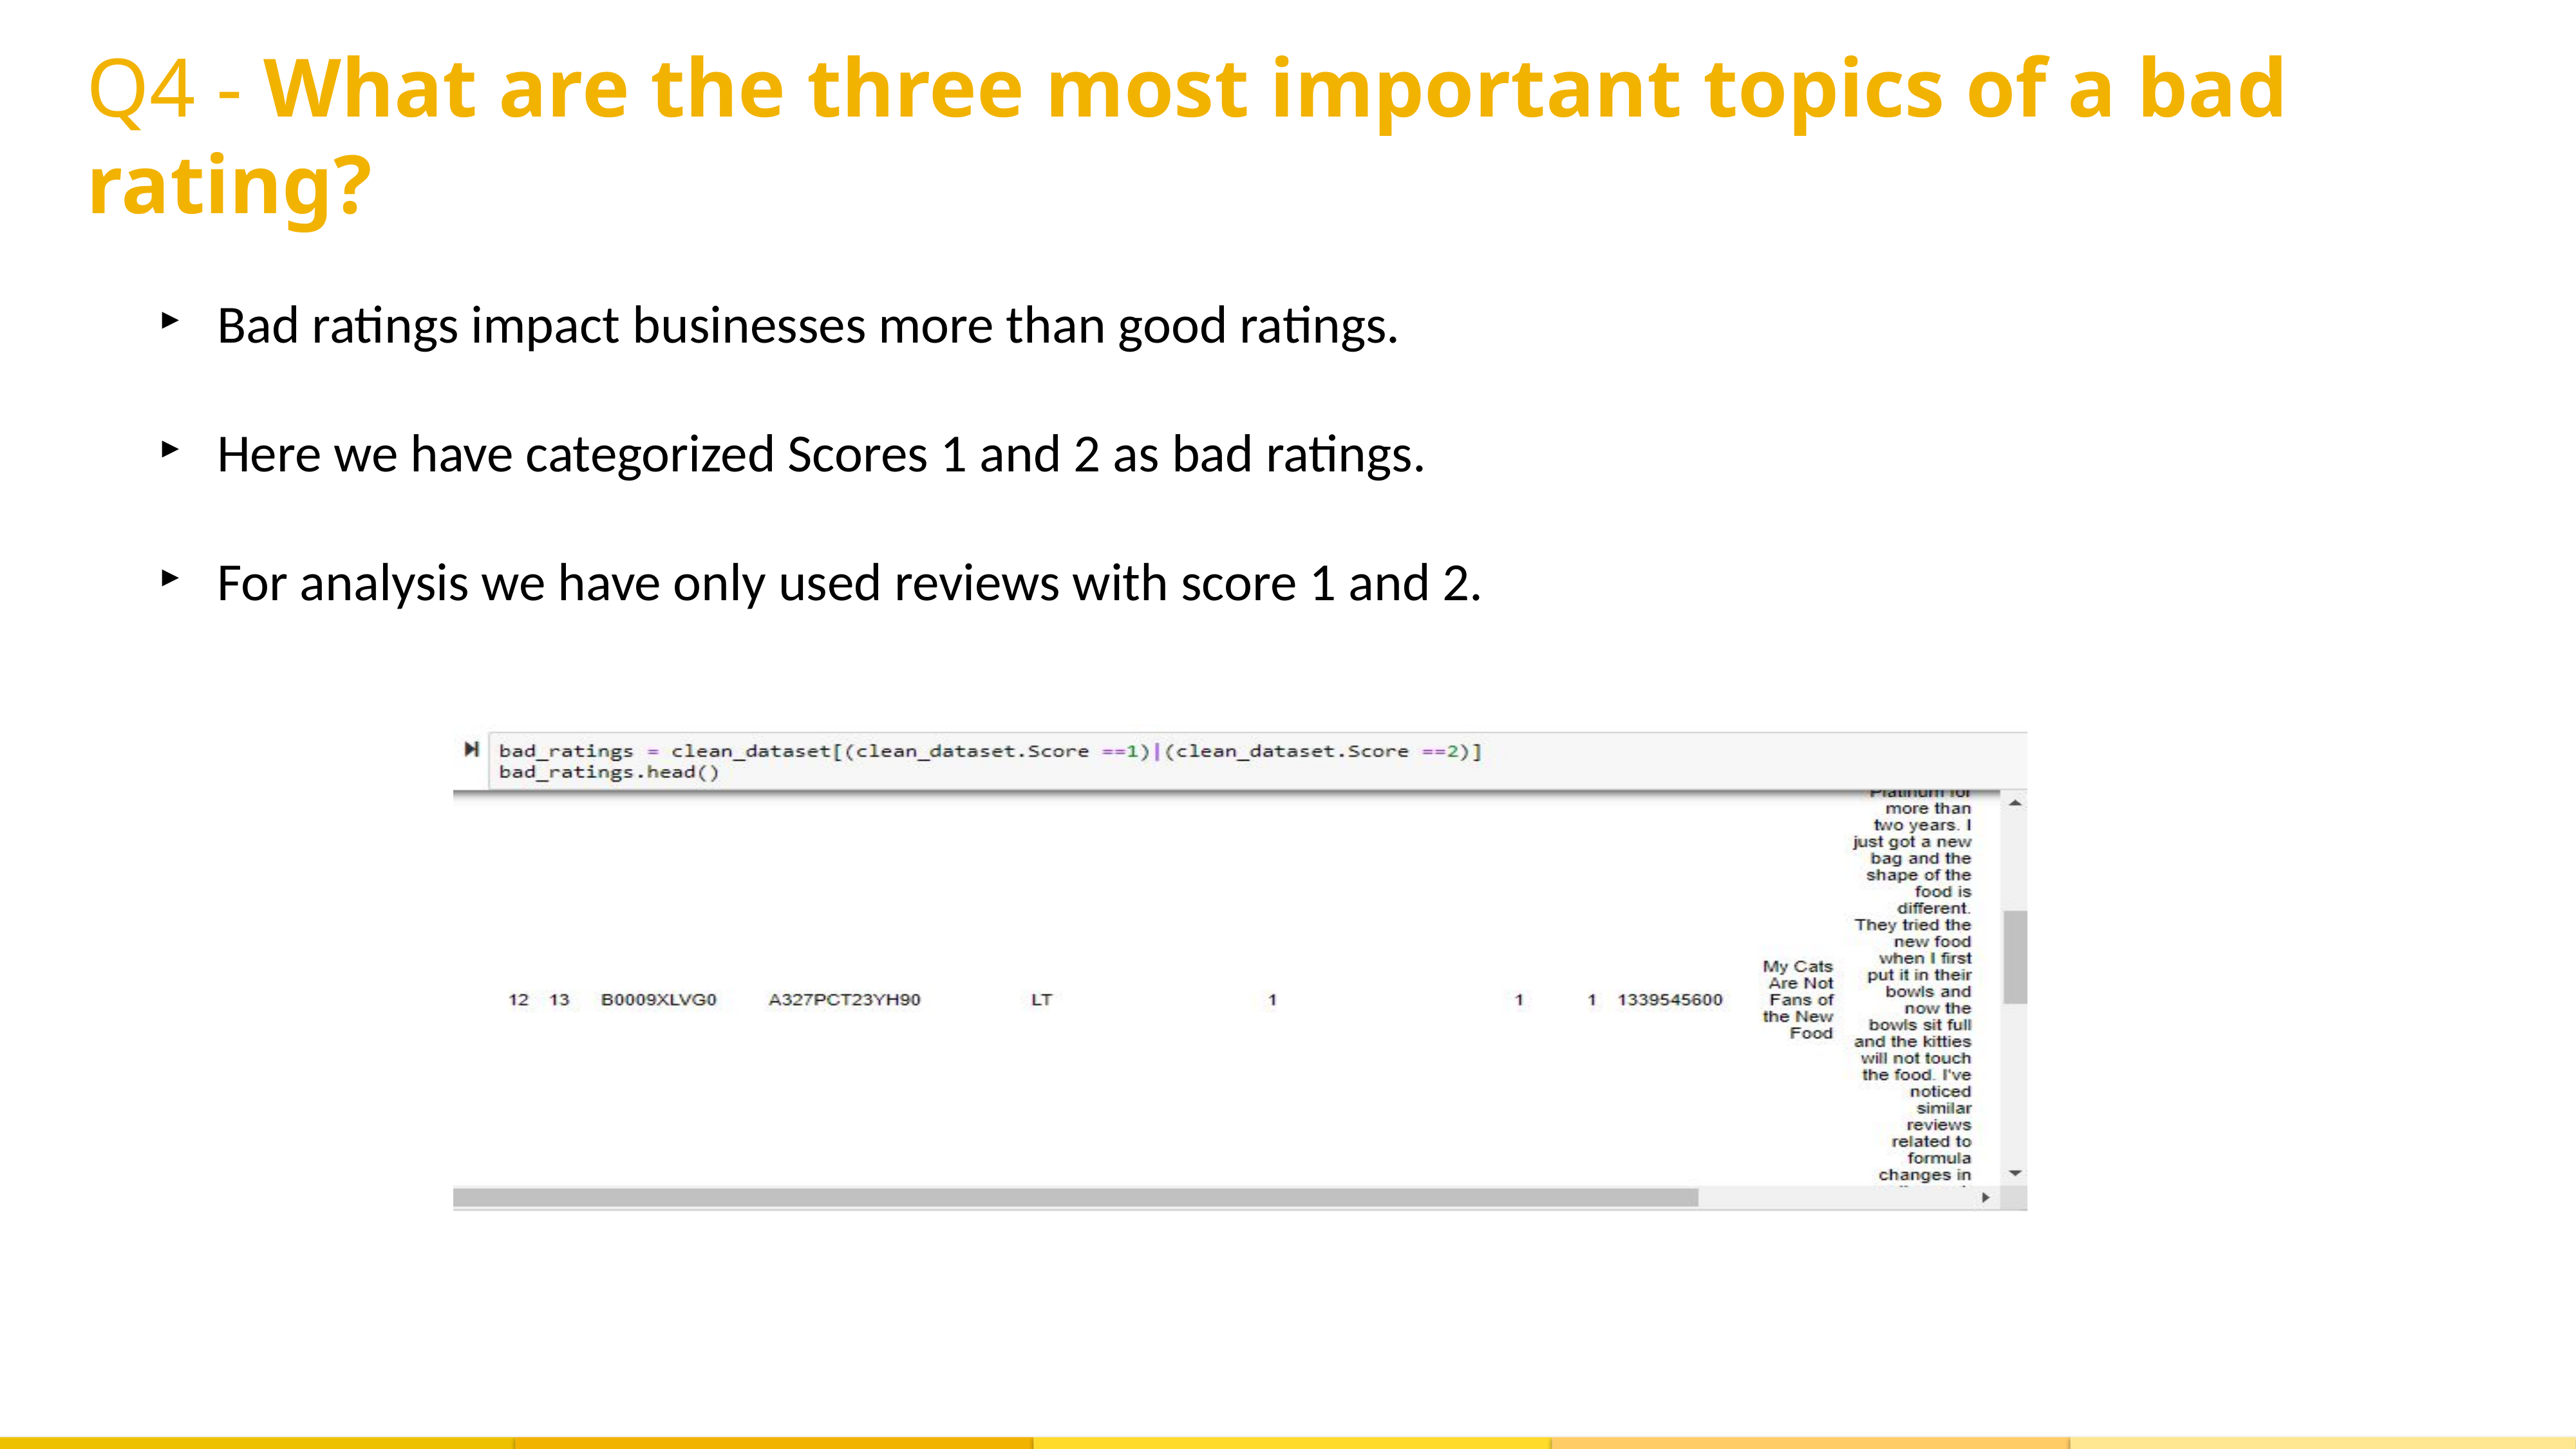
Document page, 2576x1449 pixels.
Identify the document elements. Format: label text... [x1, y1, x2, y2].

title Q4 - What are the three most important topics of a bad rating? [64, 73, 2494, 193]
text_box Bad ratings impact businesses more than good ratings. Here we have categorized Scores 1 and 2 as bad ratings. For analysis we have only used reviews with score 1 and 2. [147, 285, 1800, 616]
picture [453, 724, 2027, 1215]
